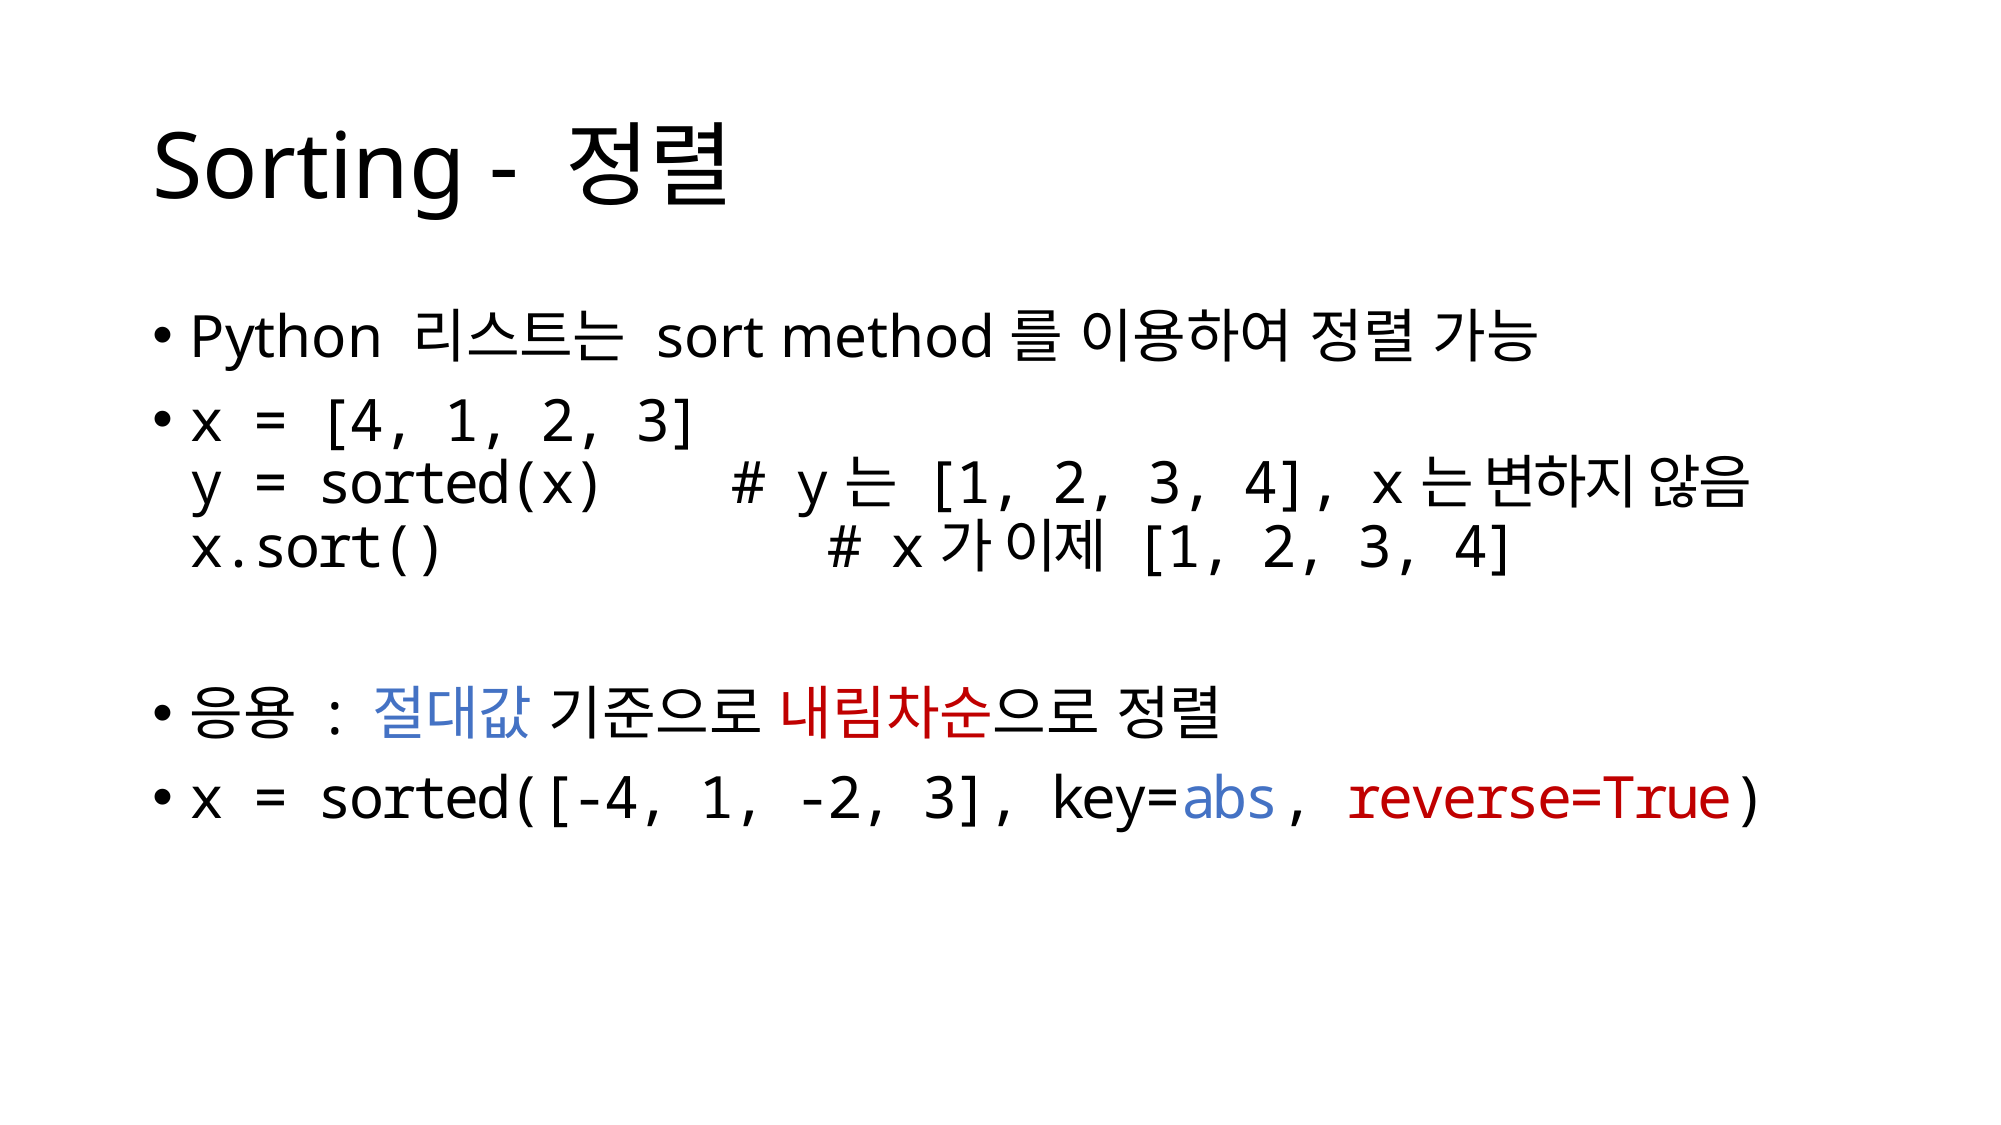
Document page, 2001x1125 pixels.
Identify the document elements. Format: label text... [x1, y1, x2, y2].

title Sorting - 정렬 [137, 59, 1863, 278]
list Python 리스트는 sort method를 이용하여 정렬 가능 x = [4, 1, 2, 3] y = sorted(x) # y는 [1, 2, 3, 4], x는 변하지 않음 x.sort() # x가 이제 [1, 2, 3, 4] 응용 : 절대값 기준으로 내림차순으로 정렬 x = sorted([-4, 1, -2, 3], key=abs, reverse=True) [137, 299, 1863, 1014]
